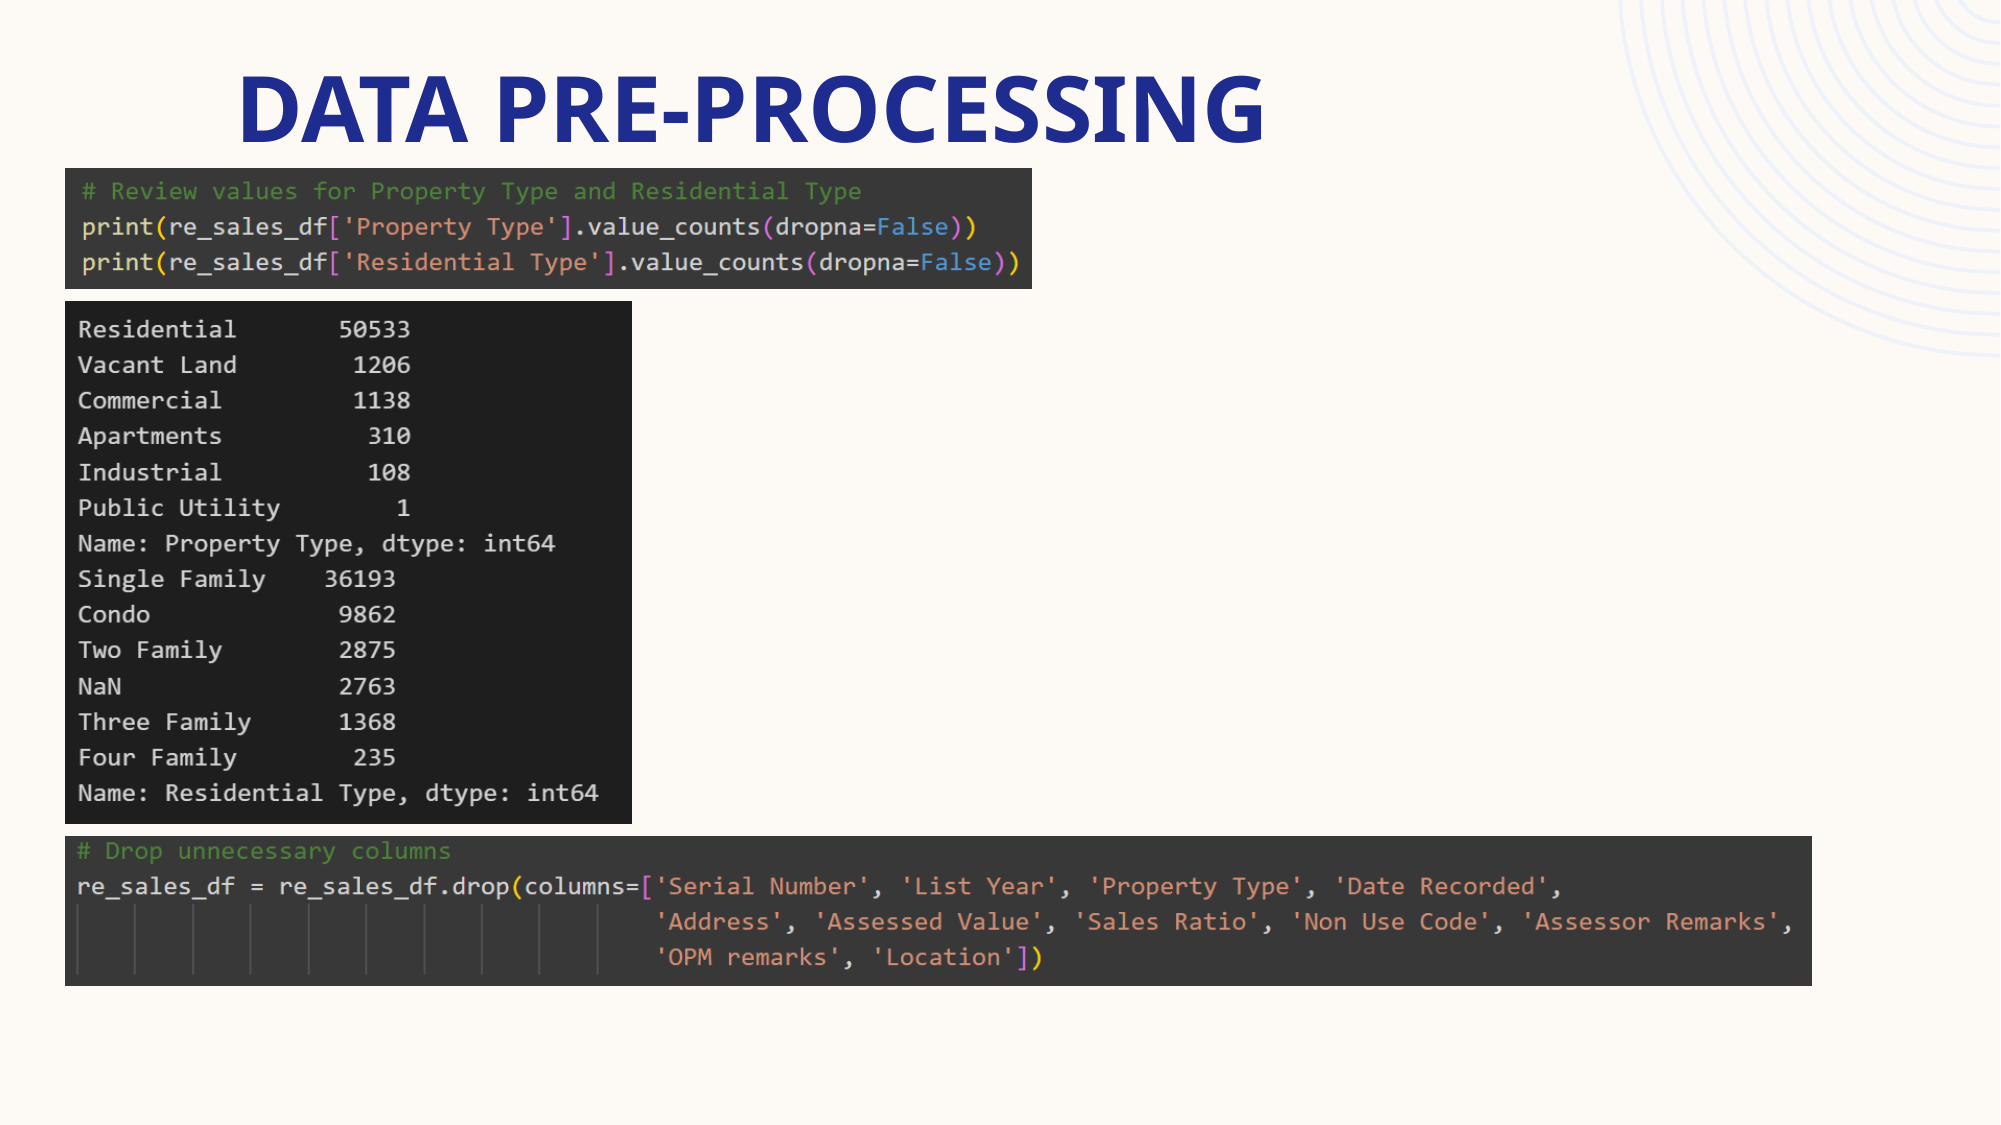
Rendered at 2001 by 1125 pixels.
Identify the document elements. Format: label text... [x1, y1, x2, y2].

picture [65, 167, 1032, 289]
picture [65, 301, 632, 824]
text_box Data pre-processing [0, 22, 1286, 169]
picture [65, 836, 1812, 987]
